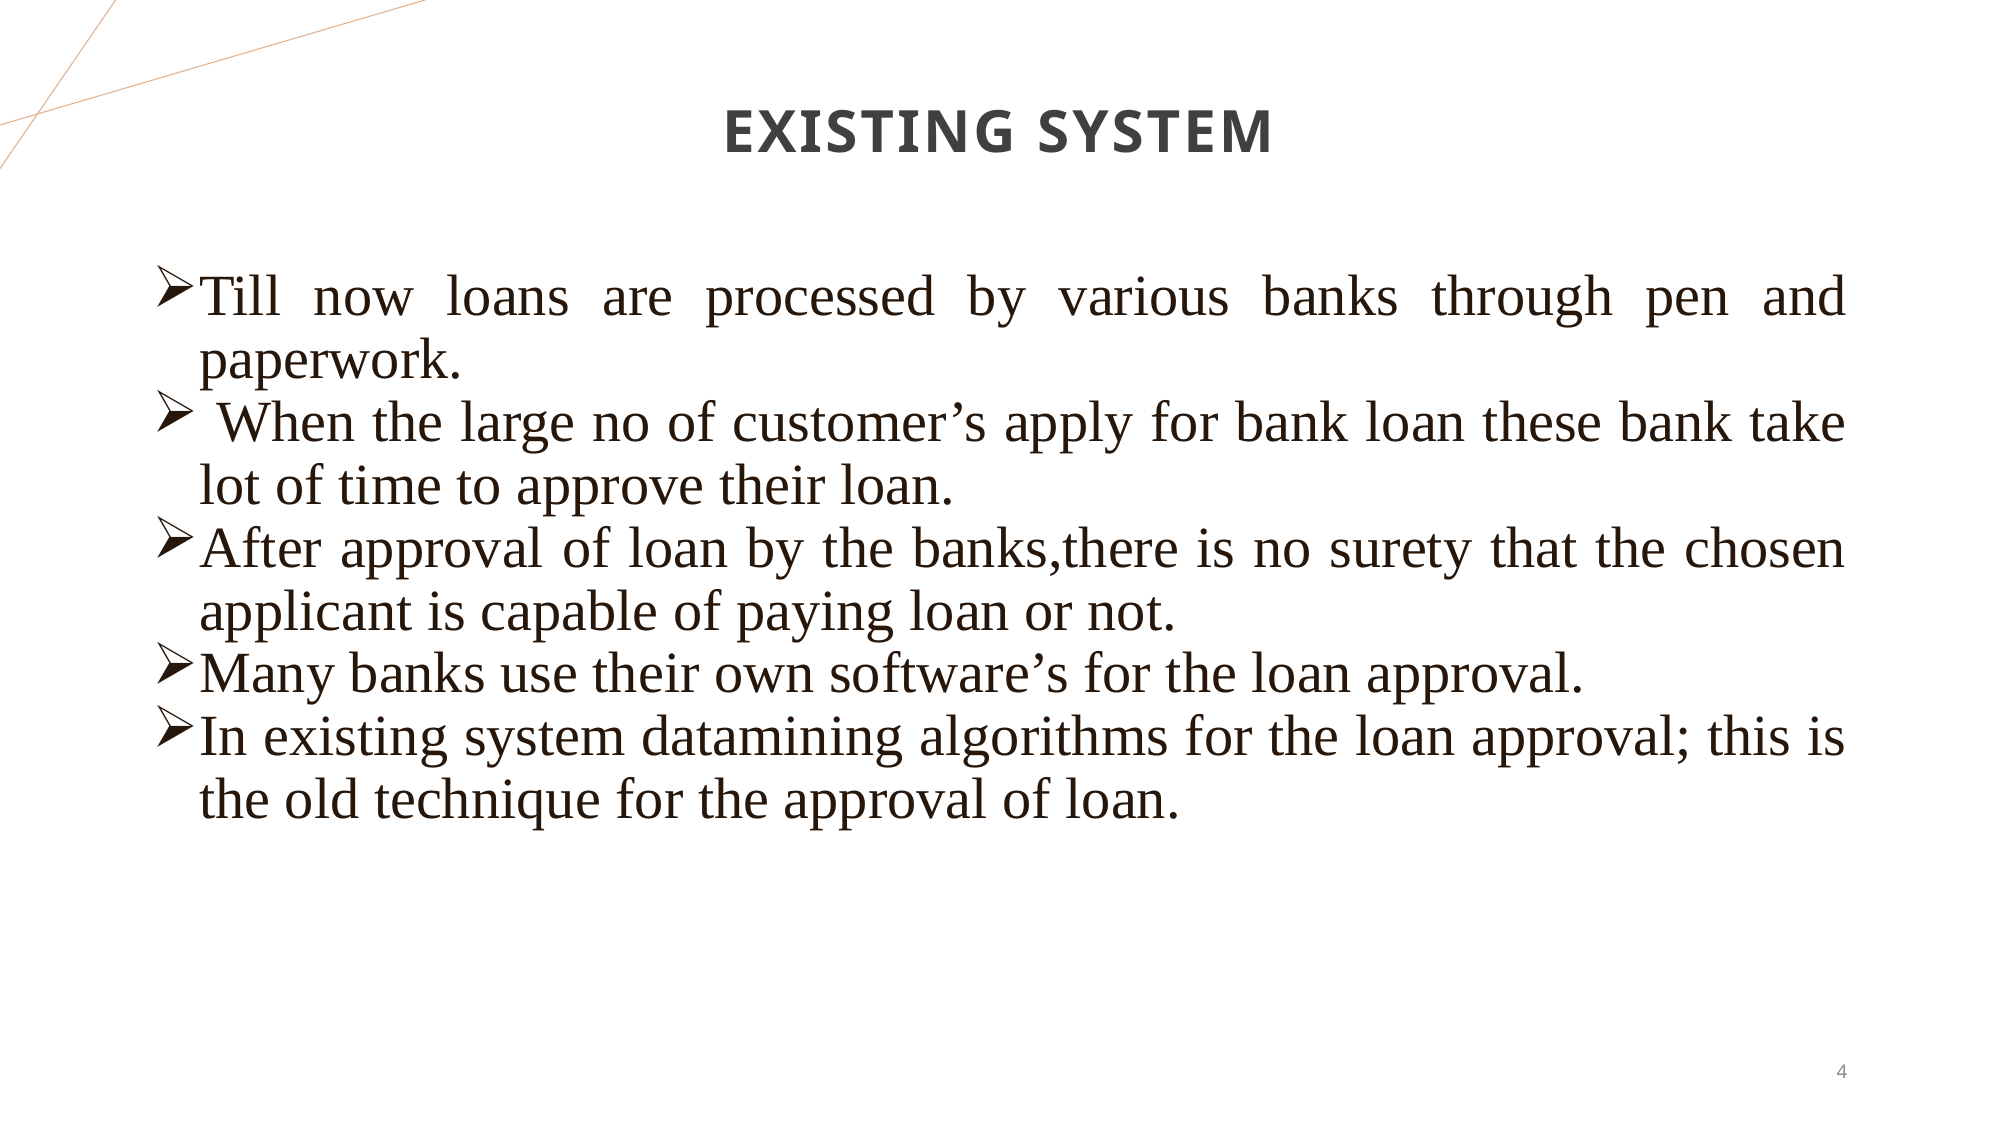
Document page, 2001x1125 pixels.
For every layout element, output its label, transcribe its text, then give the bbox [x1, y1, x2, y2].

title EXISTING SYSTEM [137, 59, 1863, 258]
slide_number 4 [1412, 1042, 1863, 1103]
list Till now loans are processed by various banks through pen and paperwork. When the large no of customer’s apply for bank loan these bank take lot of time to approve their loan. After approval of loan by the banks,there is no surety that the chosen applicant is capable of paying loan or not. Many banks use their own software’s for the loan approval. In existing system datamining algorithms for the loan approval; this is the old technique for the approval of loan. [137, 258, 1863, 965]
